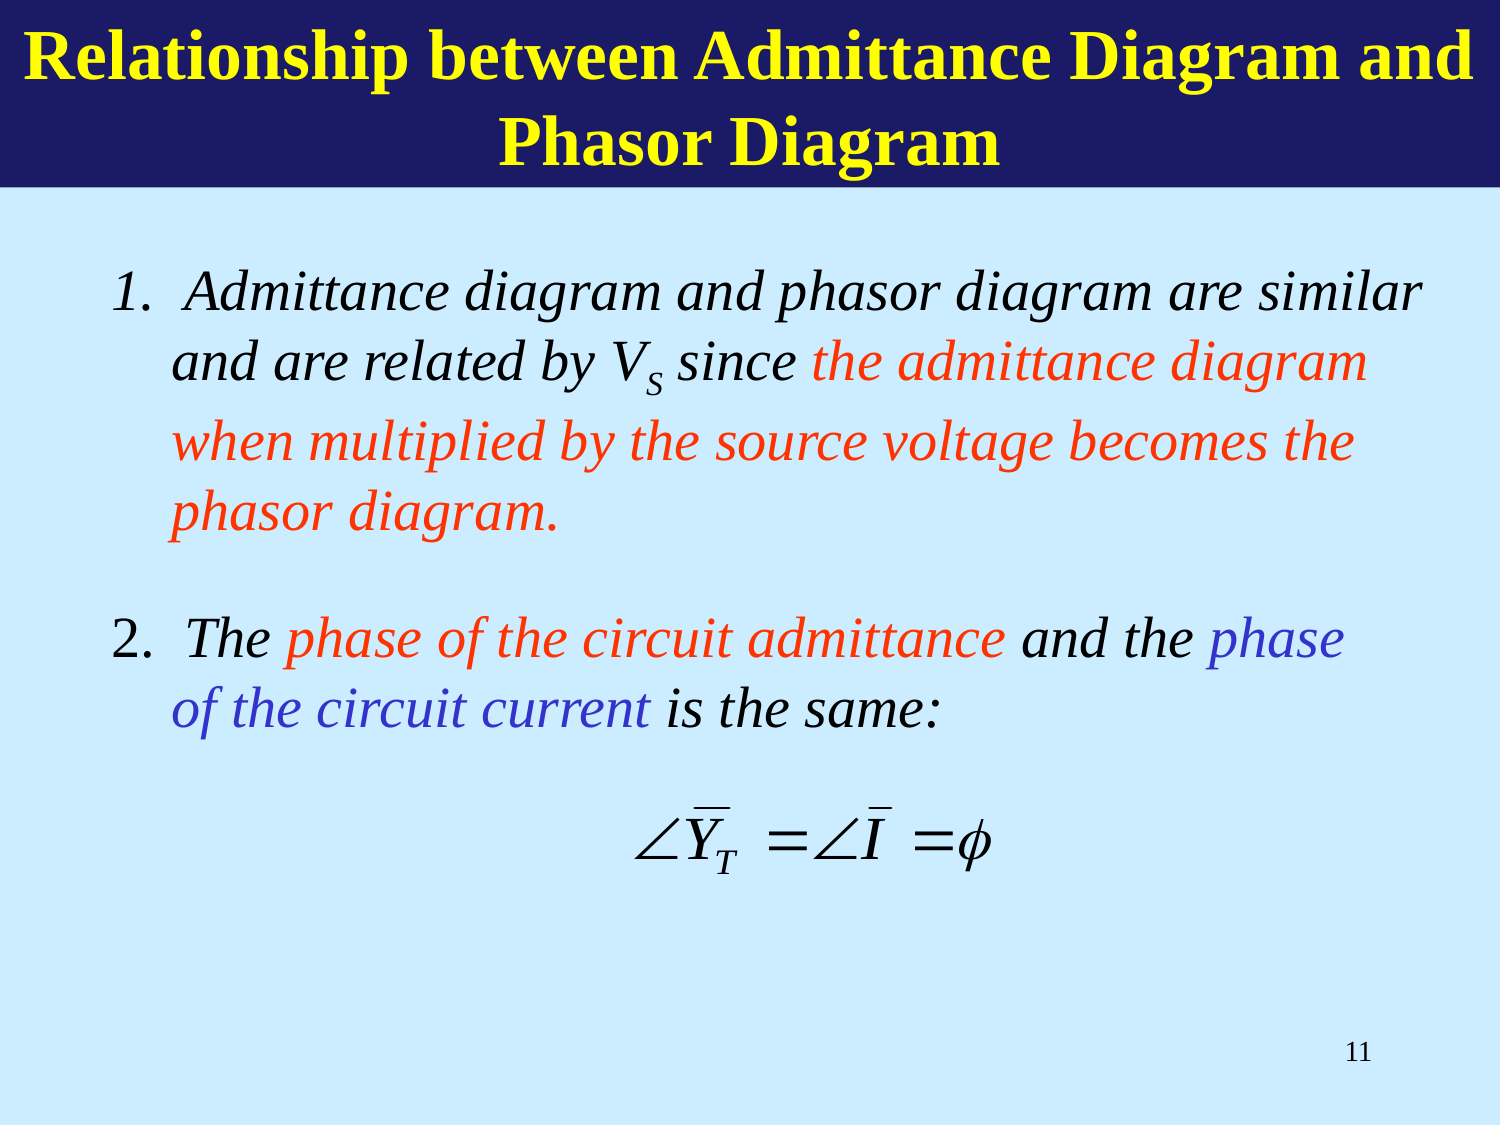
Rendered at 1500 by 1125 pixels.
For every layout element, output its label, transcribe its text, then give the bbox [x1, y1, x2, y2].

text_box Relationship between Admittance Diagram and Phasor Diagram [0, 0, 1500, 188]
text_box 2. The phase of the circuit admittance and the phase of the circuit current is the same: [96, 592, 1387, 747]
slide_number 11 [1074, 1025, 1388, 1100]
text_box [623, 792, 1006, 885]
text_box 1. Admittance diagram and phasor diagram are similar and are related by VS since the admittance diagram when multiplied by the source voltage becomes the phasor diagram. [96, 245, 1460, 550]
